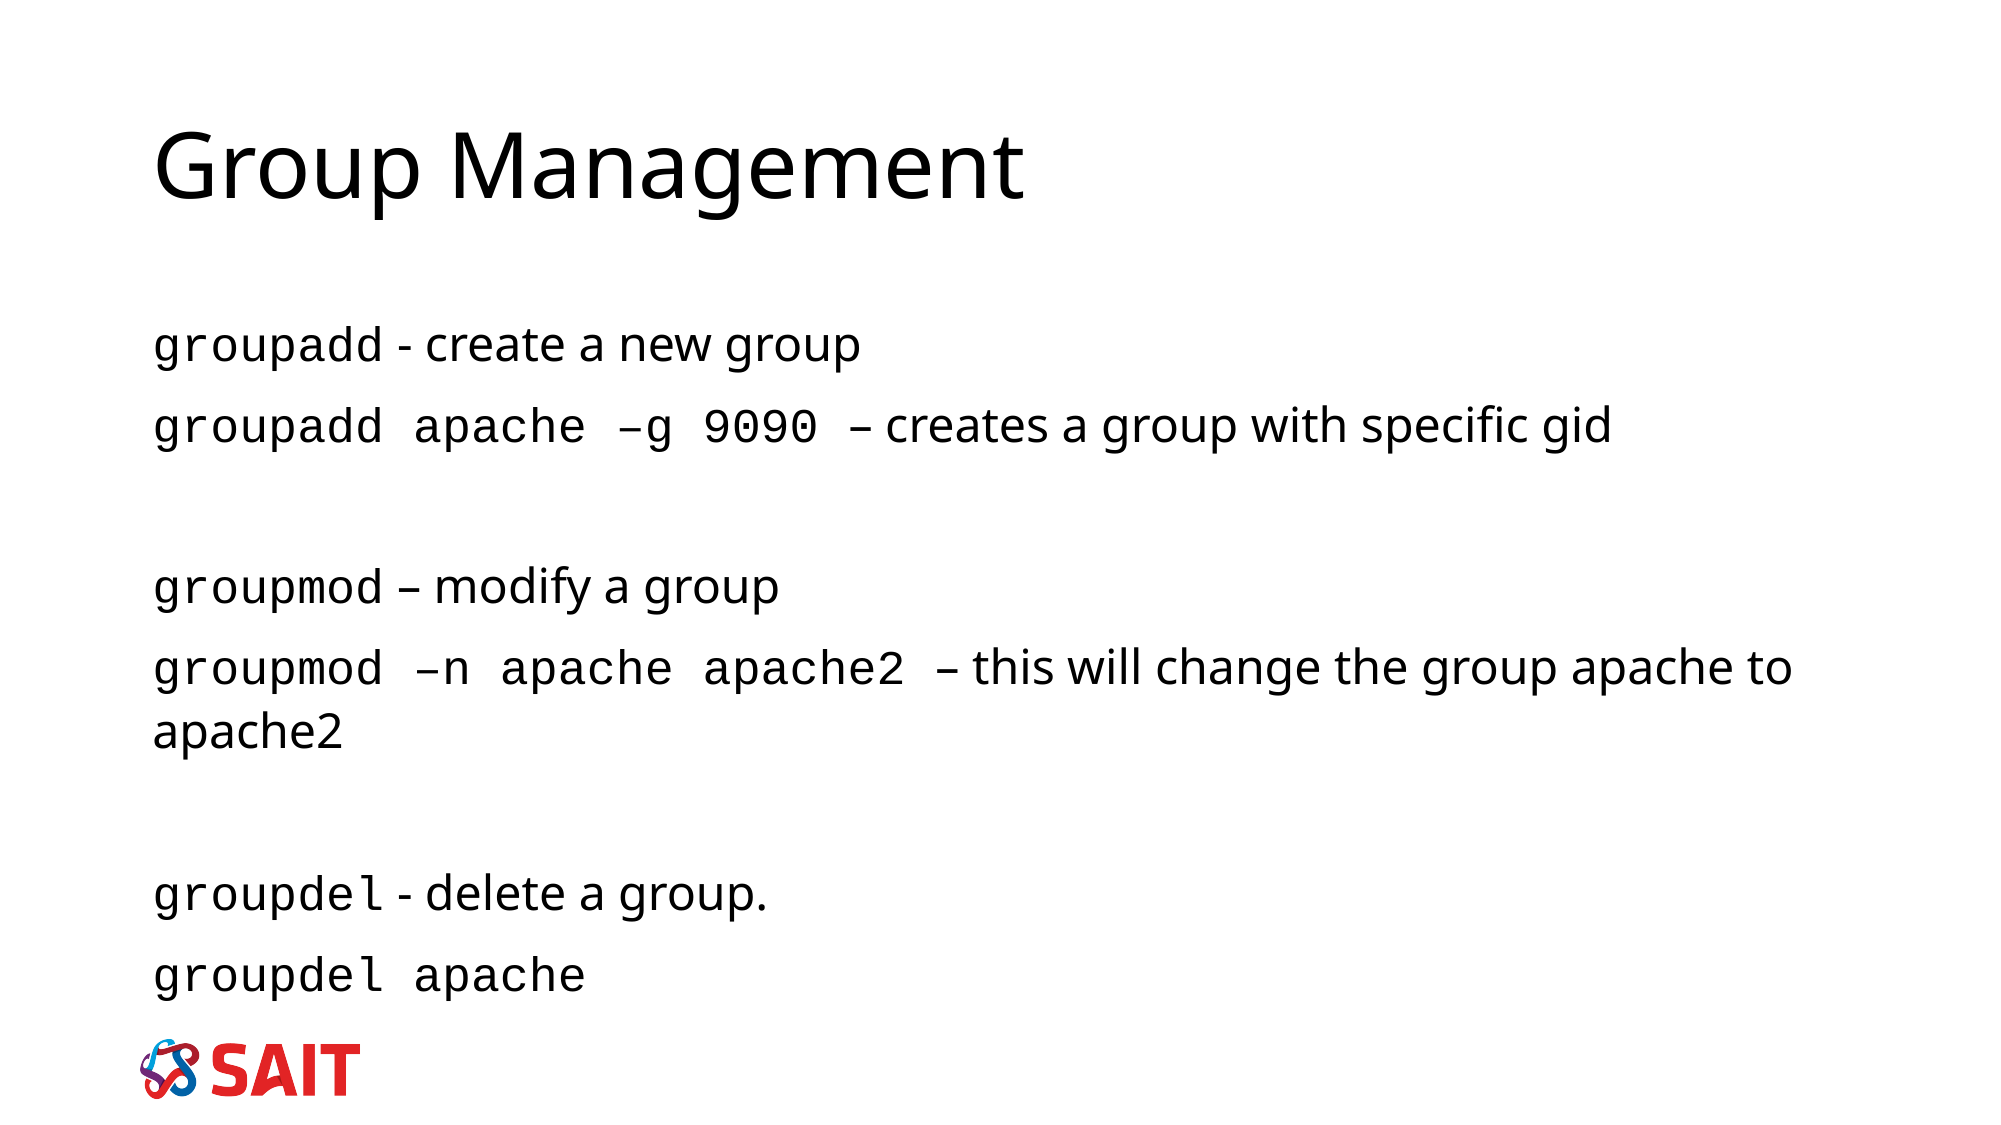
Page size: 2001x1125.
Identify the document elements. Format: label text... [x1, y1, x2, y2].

title Group Management [137, 59, 1863, 278]
picture [114, 1013, 386, 1125]
list groupadd - create a new group groupadd apache –g 9090 – creates a group with specific gid groupmod – modify a group groupmod –n apache apache2 – this will change the group apache to apache2 groupdel - delete a group. groupdel apache [137, 299, 1863, 1014]
